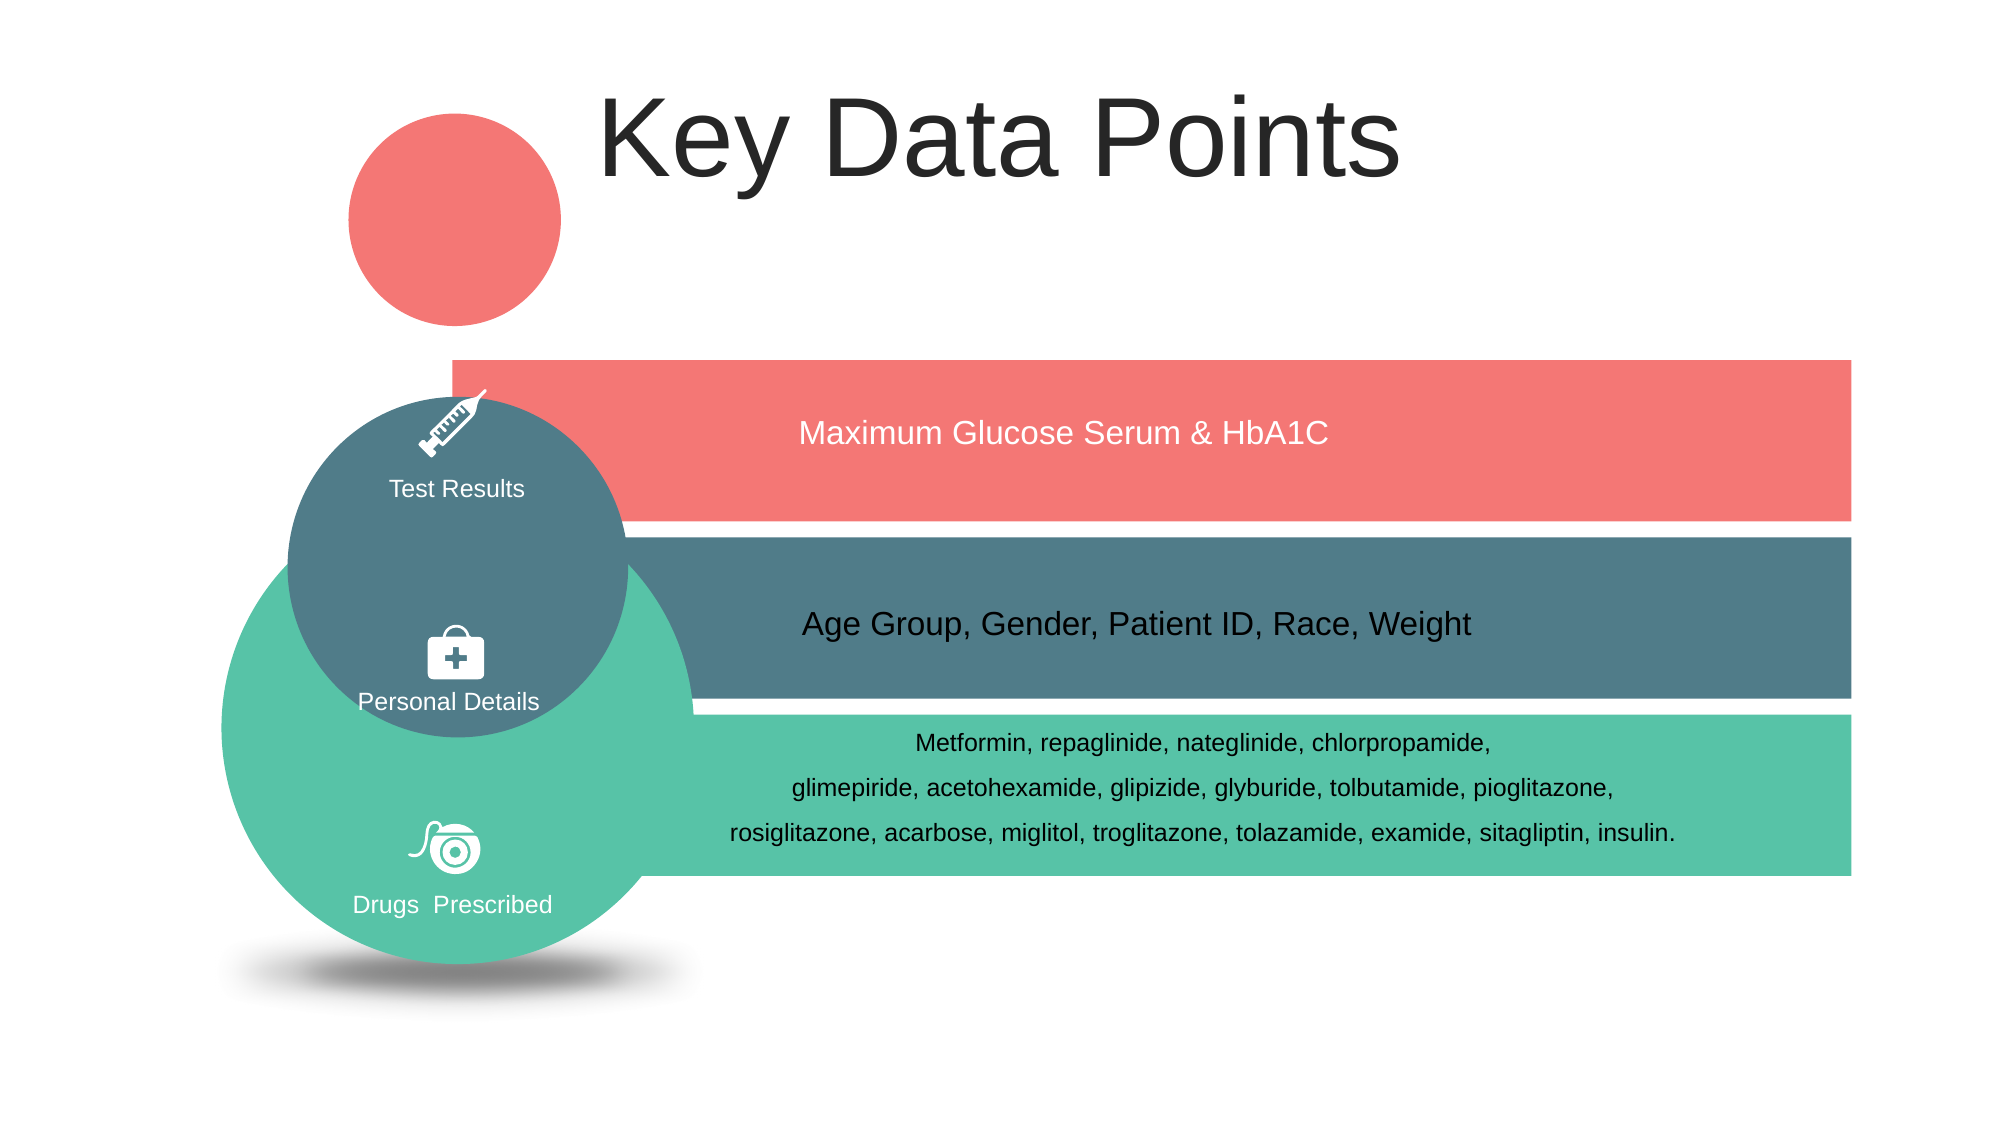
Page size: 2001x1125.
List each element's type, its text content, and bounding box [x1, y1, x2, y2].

text_box Maximum Glucose Serum & HbA1C [783, 404, 1731, 459]
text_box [221, 113, 694, 965]
text_box Metformin, repaglinide, nateglinide, chlorpropamide, glimepiride, acetohexamide, glipizide, glyburide, tolbutamide, pioglitazone, rosiglitazone, acarbose, miglitol, troglitazone, tolazamide, examide, sitagliptin, insulin. [694, 704, 1852, 854]
text_box [694, 854, 1852, 877]
text_box [694, 359, 1852, 522]
text_box Age Group, Gender, Patient ID, Race, Weight [712, 575, 1660, 650]
text_box [694, 536, 1852, 700]
list Key Data Points [50, 80, 1950, 200]
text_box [142, 917, 777, 1026]
